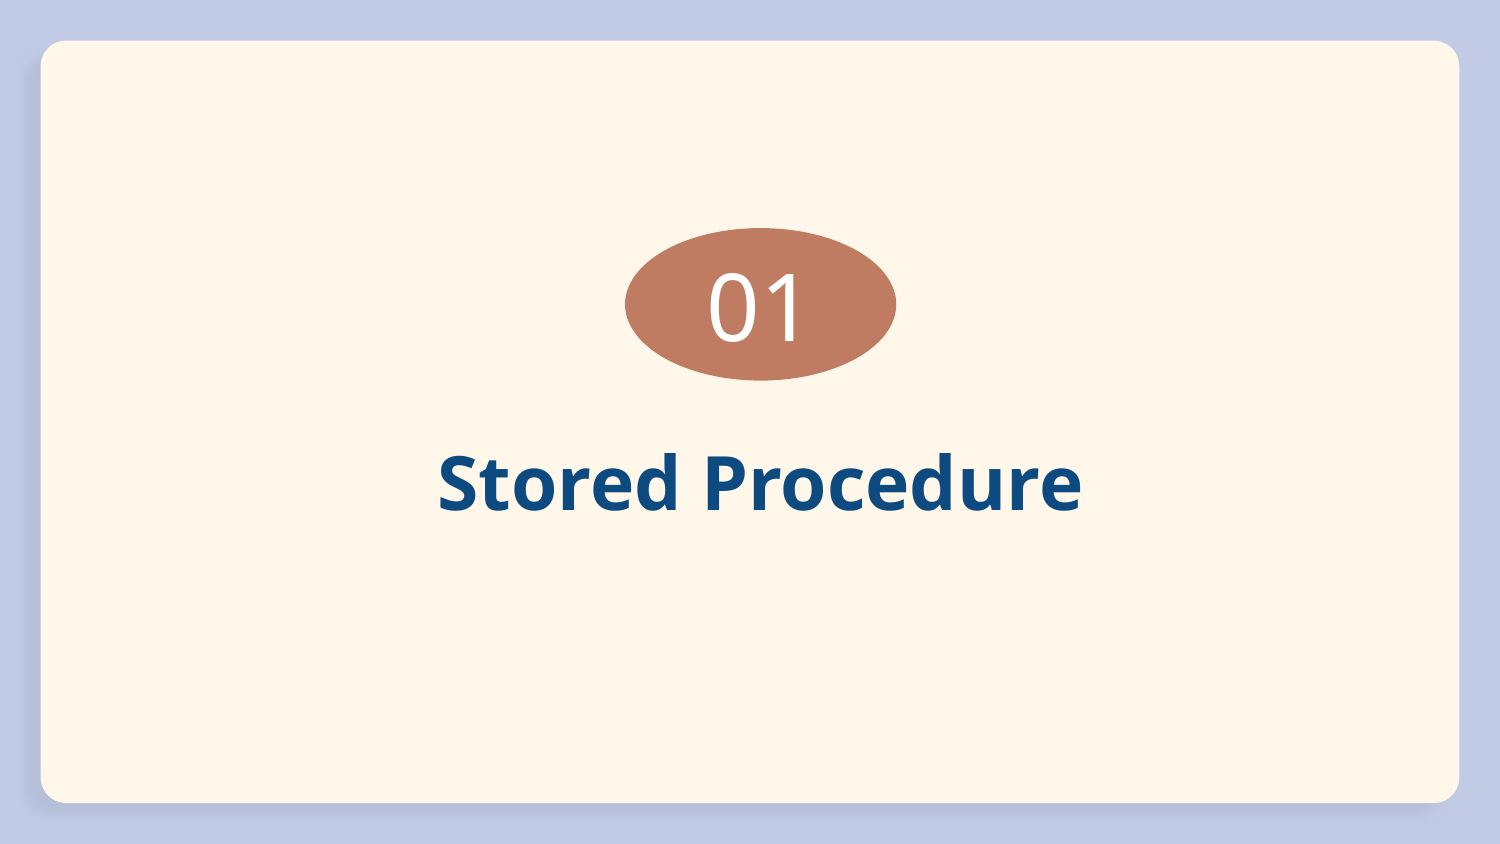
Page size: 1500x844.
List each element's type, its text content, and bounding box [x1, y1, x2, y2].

text_box [624, 228, 897, 381]
title 01 [686, 248, 835, 361]
title Stored Procedure [288, 435, 1234, 521]
